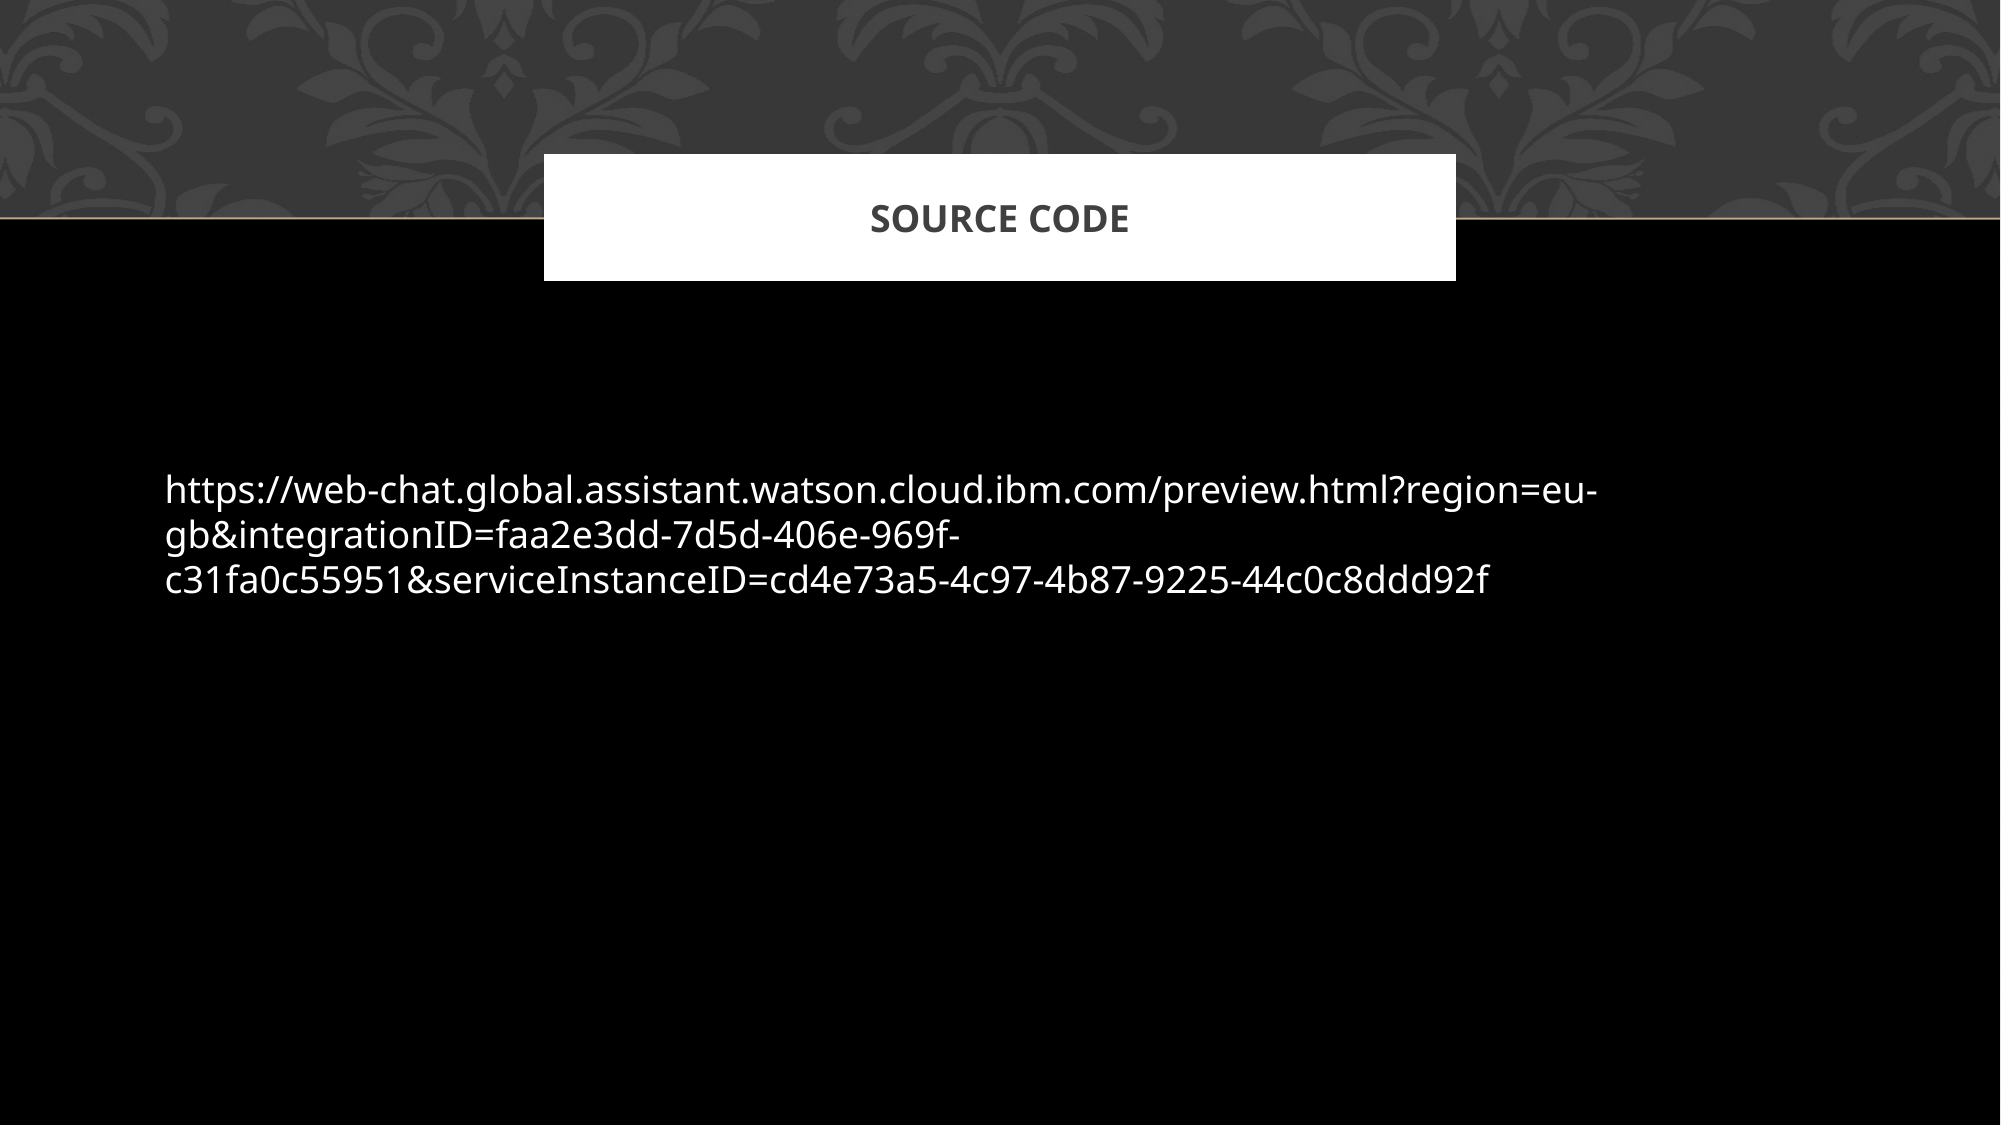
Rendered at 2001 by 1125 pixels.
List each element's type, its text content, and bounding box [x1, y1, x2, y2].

title SOURCE CODE [544, 154, 1456, 281]
text_box https://web-chat.global.assistant.watson.cloud.ibm.com/preview.html?region=eu-gb&integrationID=faa2e3dd-7d5d-406e-969f-c31fa0c55951&serviceInstanceID=cd4e73a5-4c97-4b87-9225-44c0c8ddd92f [149, 458, 1713, 609]
